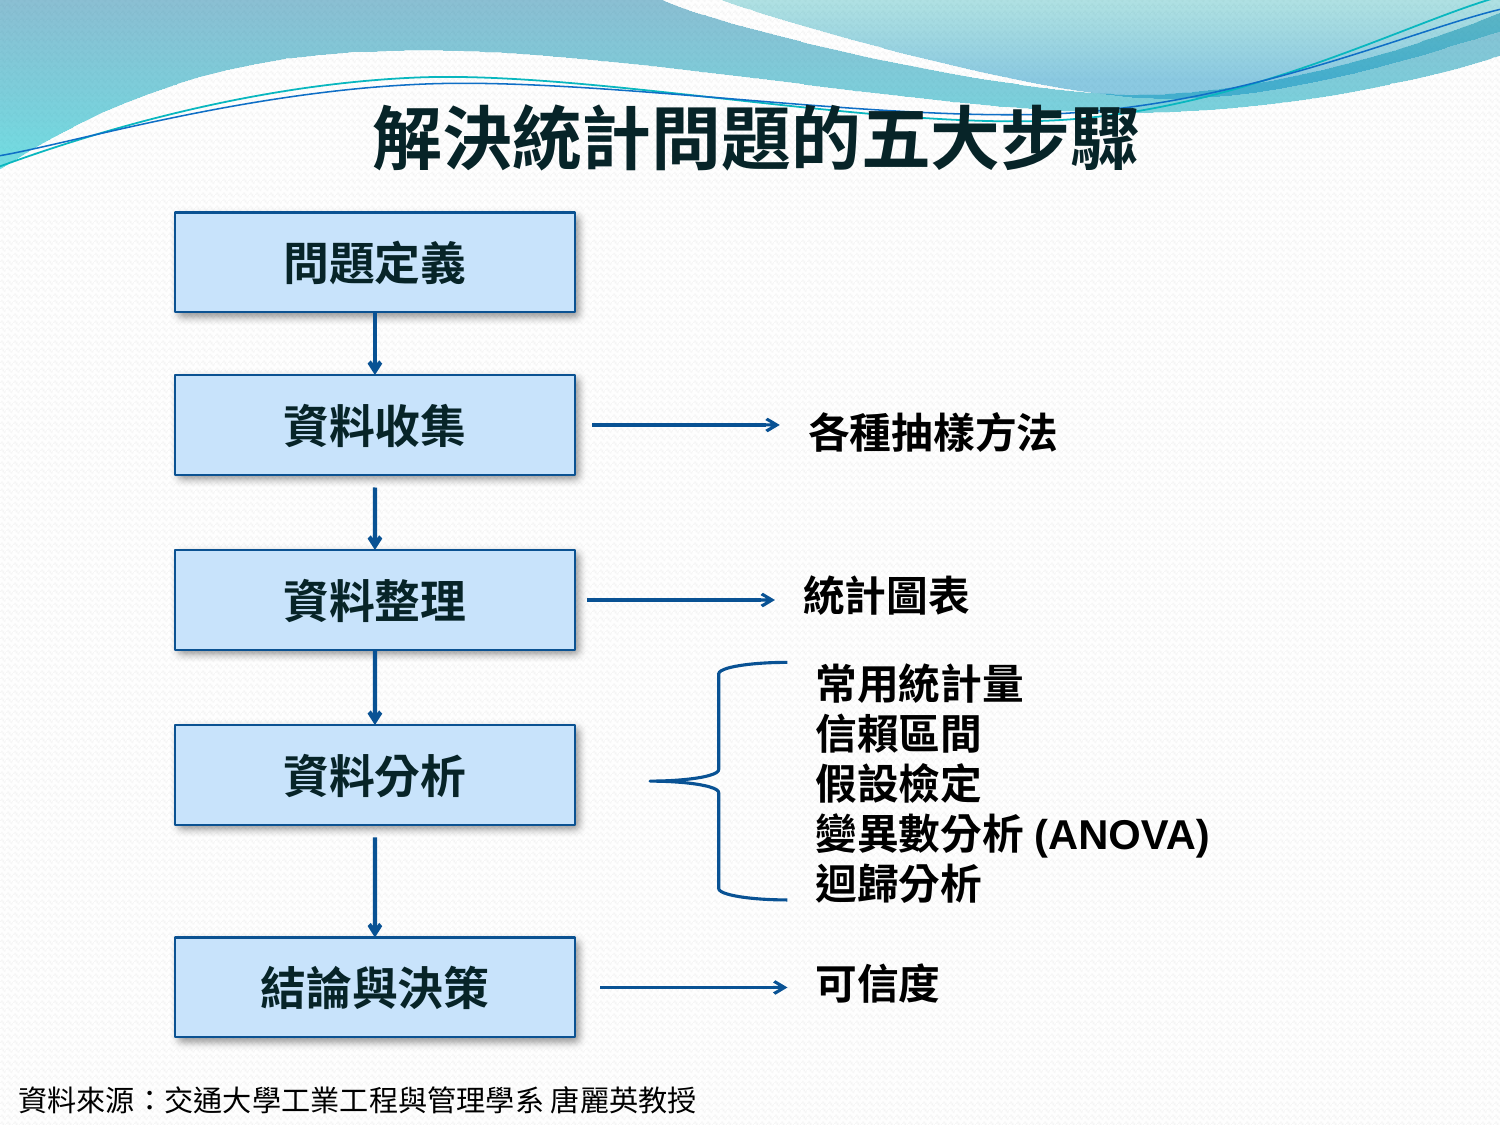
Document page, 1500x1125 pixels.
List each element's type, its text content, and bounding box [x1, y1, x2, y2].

text_box 資料收集 [173, 373, 577, 477]
text_box 可信度 [800, 950, 956, 1015]
text_box [649, 661, 788, 901]
text_box 資料整理 [173, 548, 577, 652]
text_box 問題定義 [173, 210, 577, 314]
text_box 各種抽樣方法 [793, 399, 1074, 465]
slide_number 16 [370, 935, 378, 943]
text_box 資料分析 [173, 723, 577, 827]
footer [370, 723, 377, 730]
text_box 常用統計量 信賴區間 假設檢定 變異數分析(ANOVA) 迴歸分析 [800, 650, 1226, 915]
text_box 統計圖表 [788, 562, 986, 628]
text_box 結論與決策 [173, 935, 577, 1040]
title 解決統計問題的五大步驟 [74, 74, 1438, 185]
text_box 資料來源：交通大學工業工程與管理學系 唐麗英教授 [3, 1074, 713, 1125]
